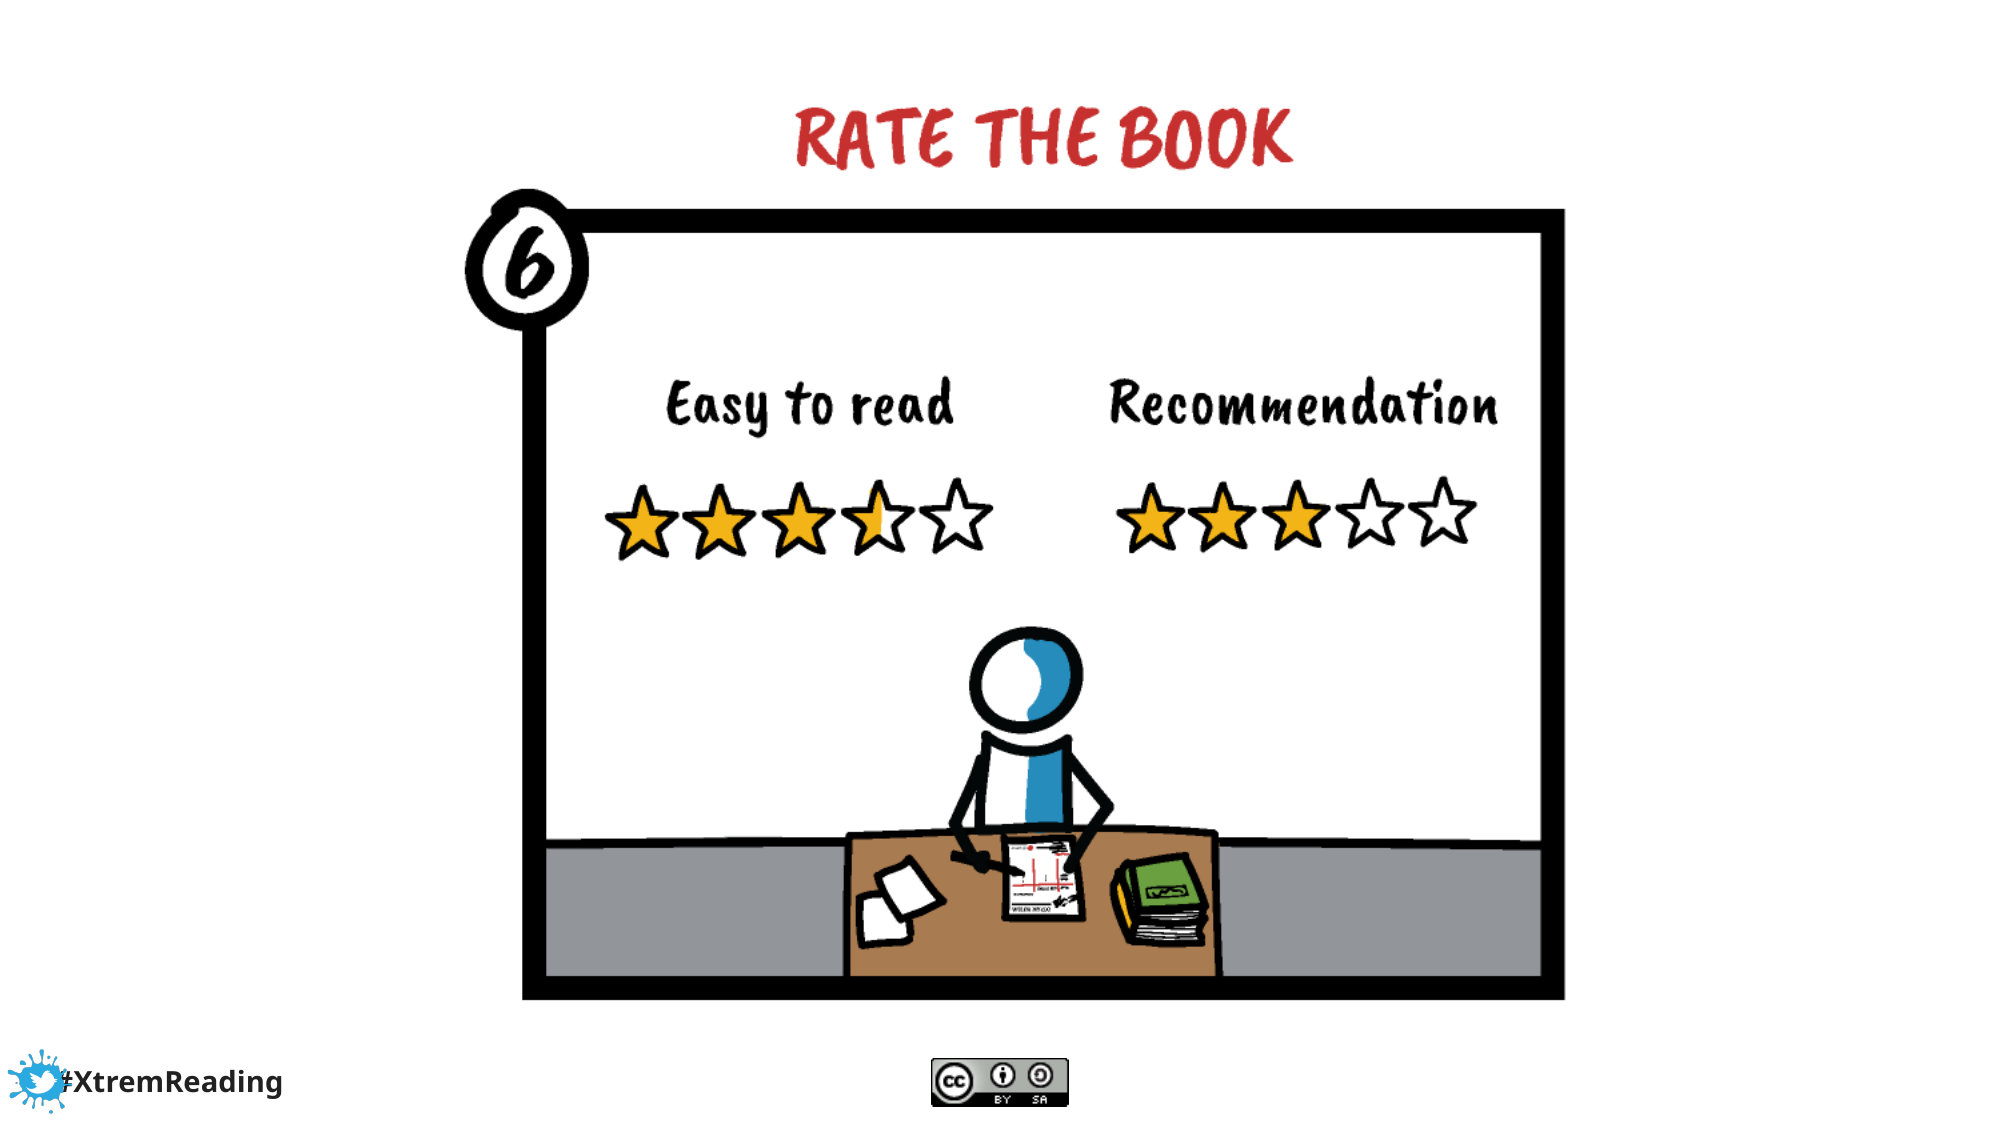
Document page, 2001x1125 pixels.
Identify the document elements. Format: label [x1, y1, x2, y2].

picture [384, 67, 1616, 1107]
text_box [7, 1049, 266, 1114]
